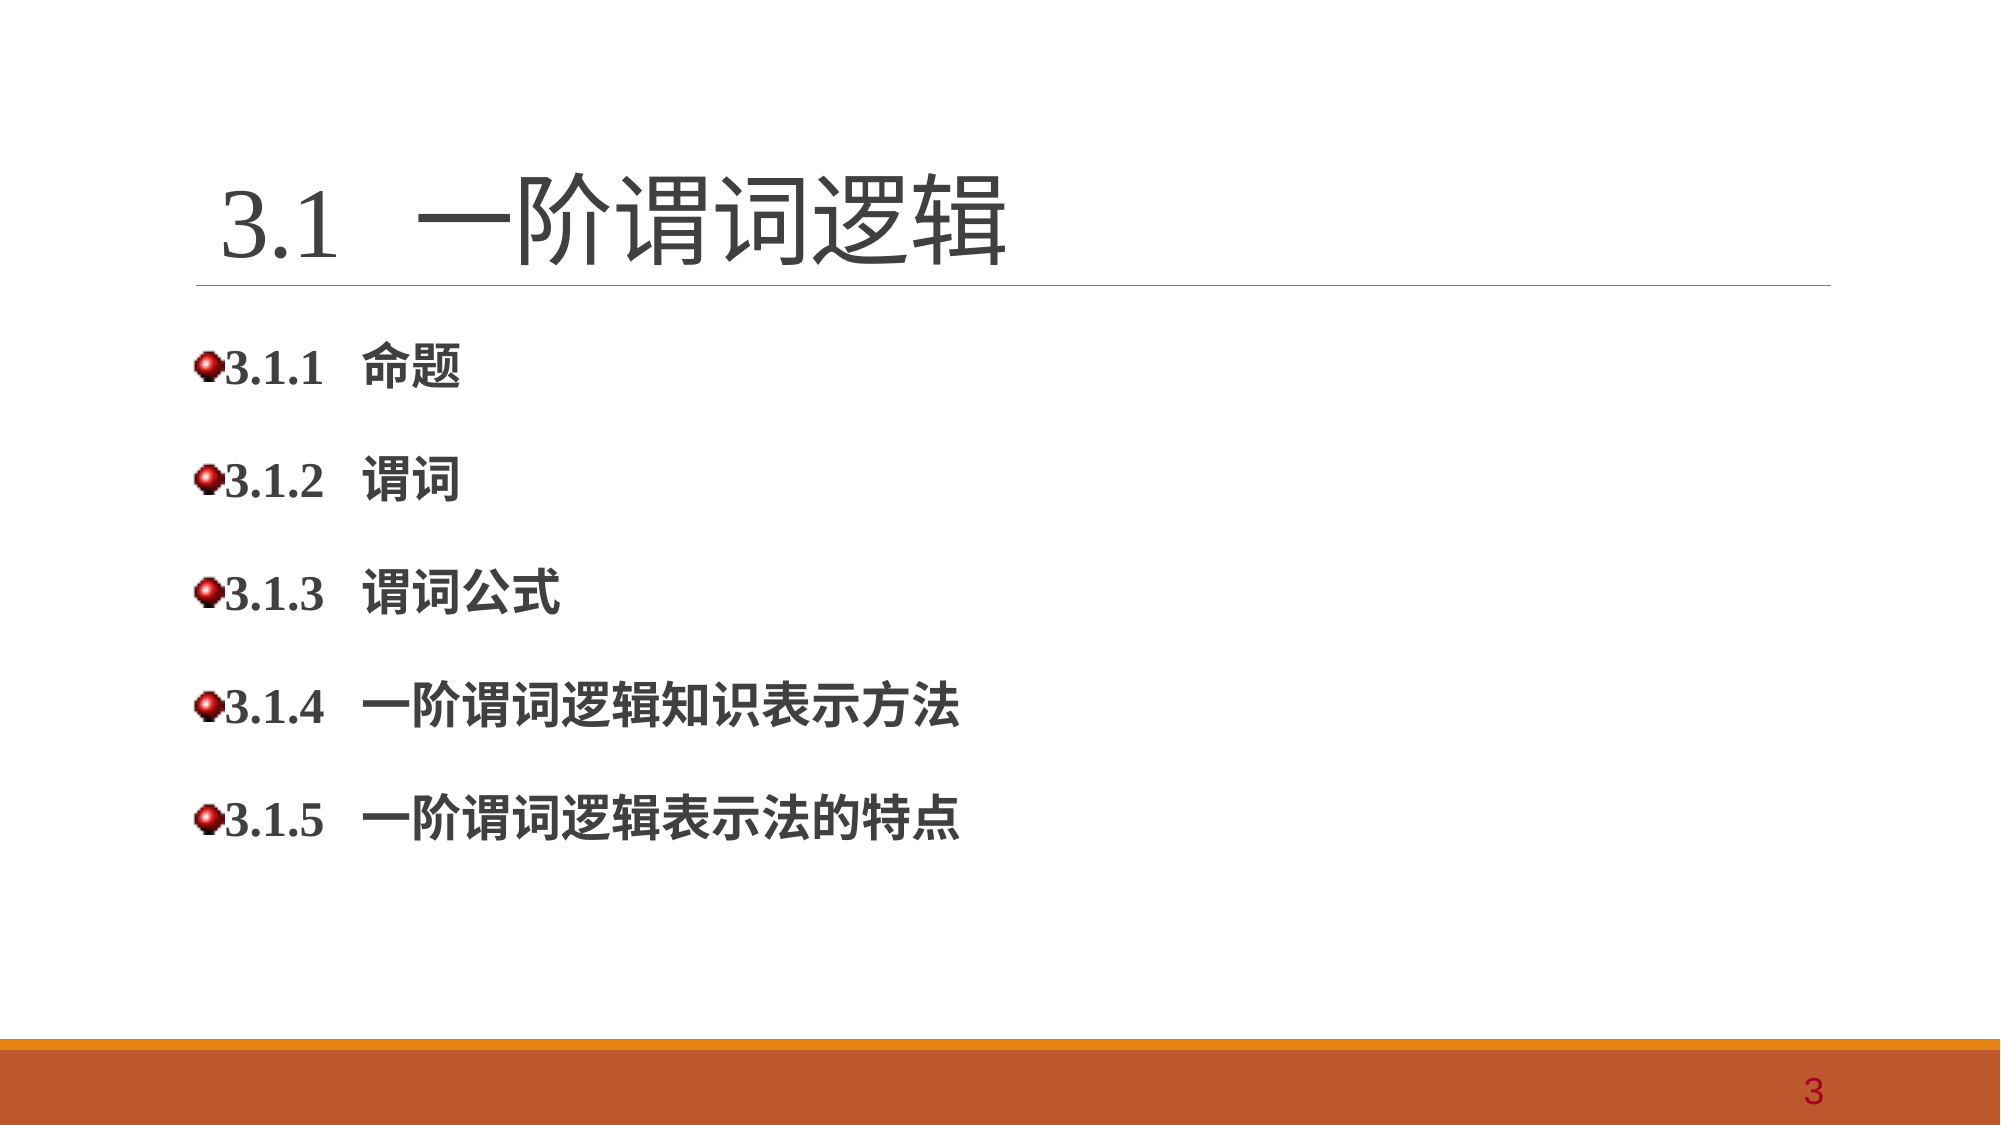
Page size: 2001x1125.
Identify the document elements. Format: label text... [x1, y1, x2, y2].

list 3.1.1 命题 3.1.2 谓词 3.1.3 谓词公式 3.1.4 一阶谓词逻辑知识表示方法 3.1.5 一阶谓词逻辑表示法的特点 [100, 302, 1910, 965]
picture [189, 459, 225, 495]
picture [189, 799, 225, 835]
title 3.1 一阶谓词逻辑 [180, 47, 1830, 285]
picture [189, 346, 225, 382]
picture [189, 572, 225, 608]
picture [189, 686, 225, 722]
slide_number 3 [1624, 1059, 1840, 1120]
